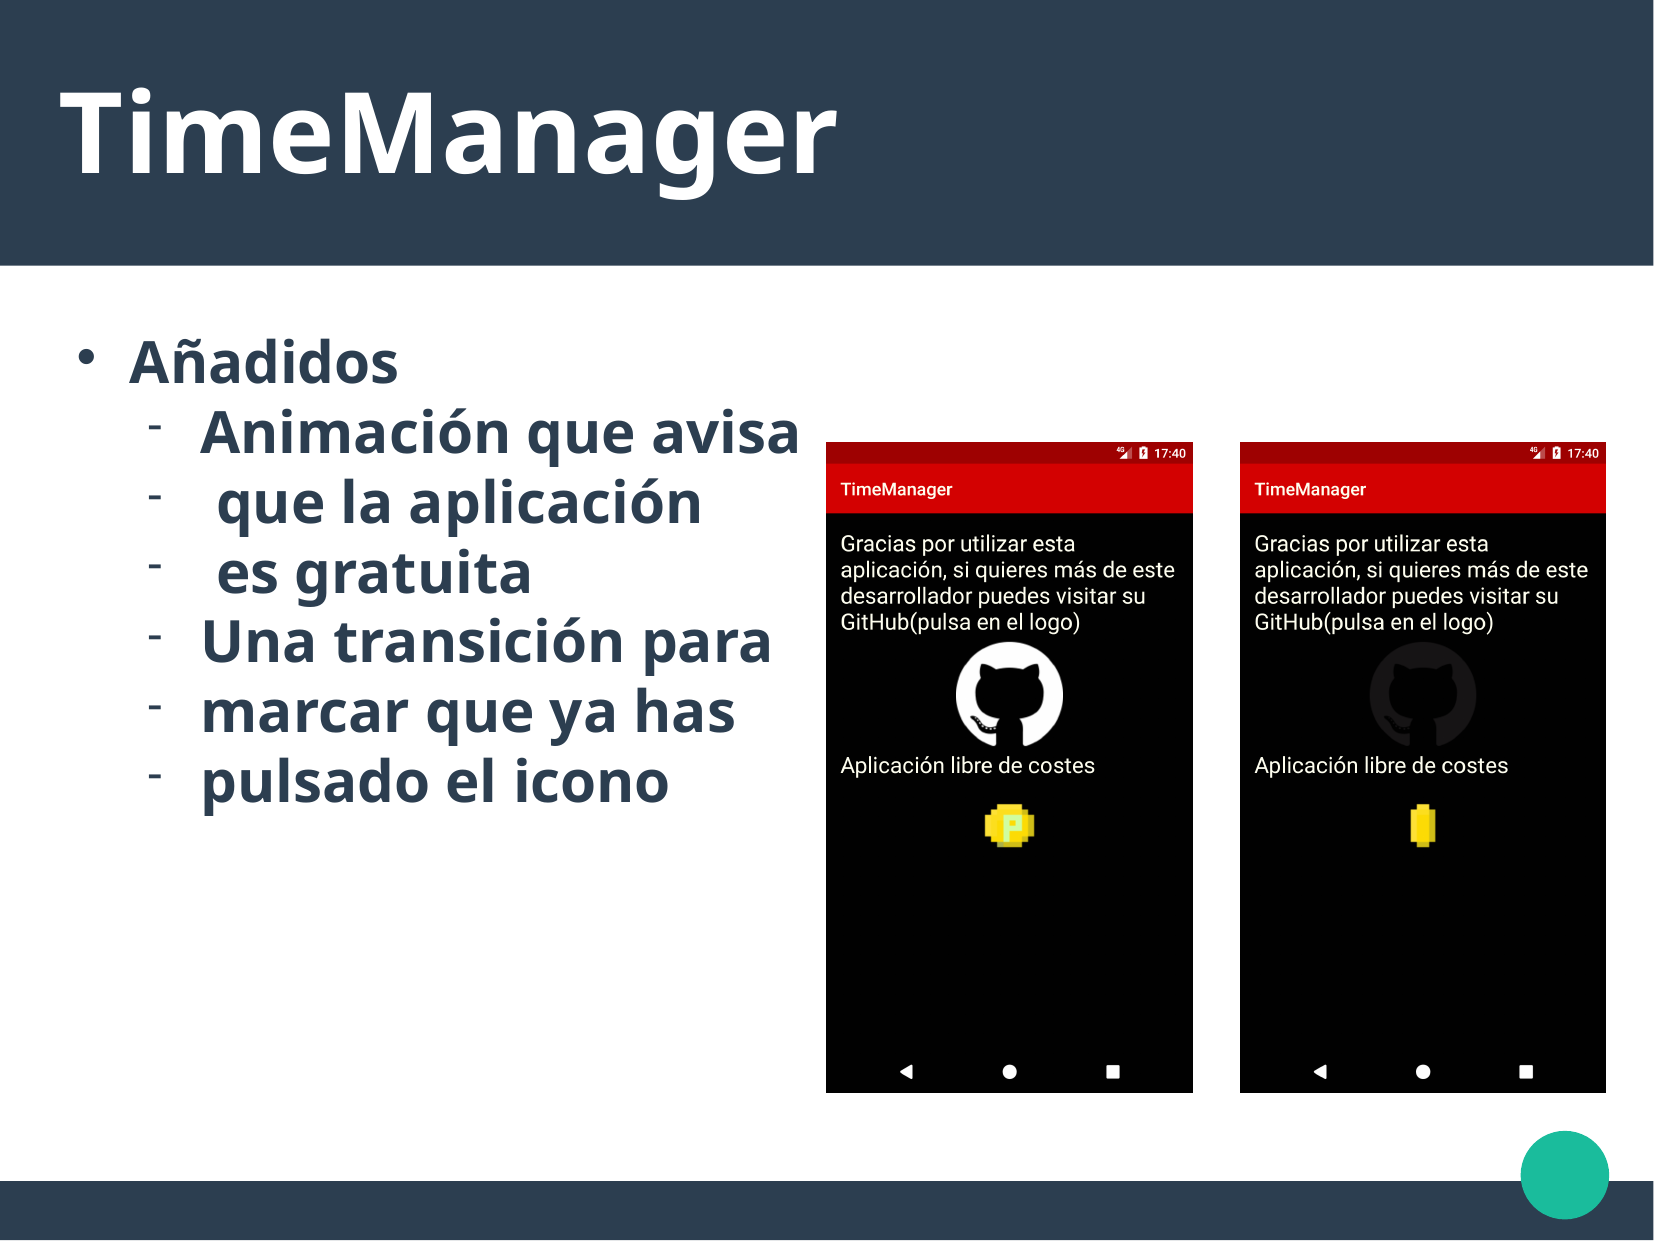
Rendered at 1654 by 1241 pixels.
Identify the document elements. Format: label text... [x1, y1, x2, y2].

text_box TimeManager [58, 49, 1595, 207]
picture [826, 442, 1193, 1093]
text_box Añadidos Animación que avisa que la aplicación es gratuita Una transición para marcar que ya has pulsado el icono [58, 324, 1595, 1152]
picture [1239, 442, 1606, 1093]
